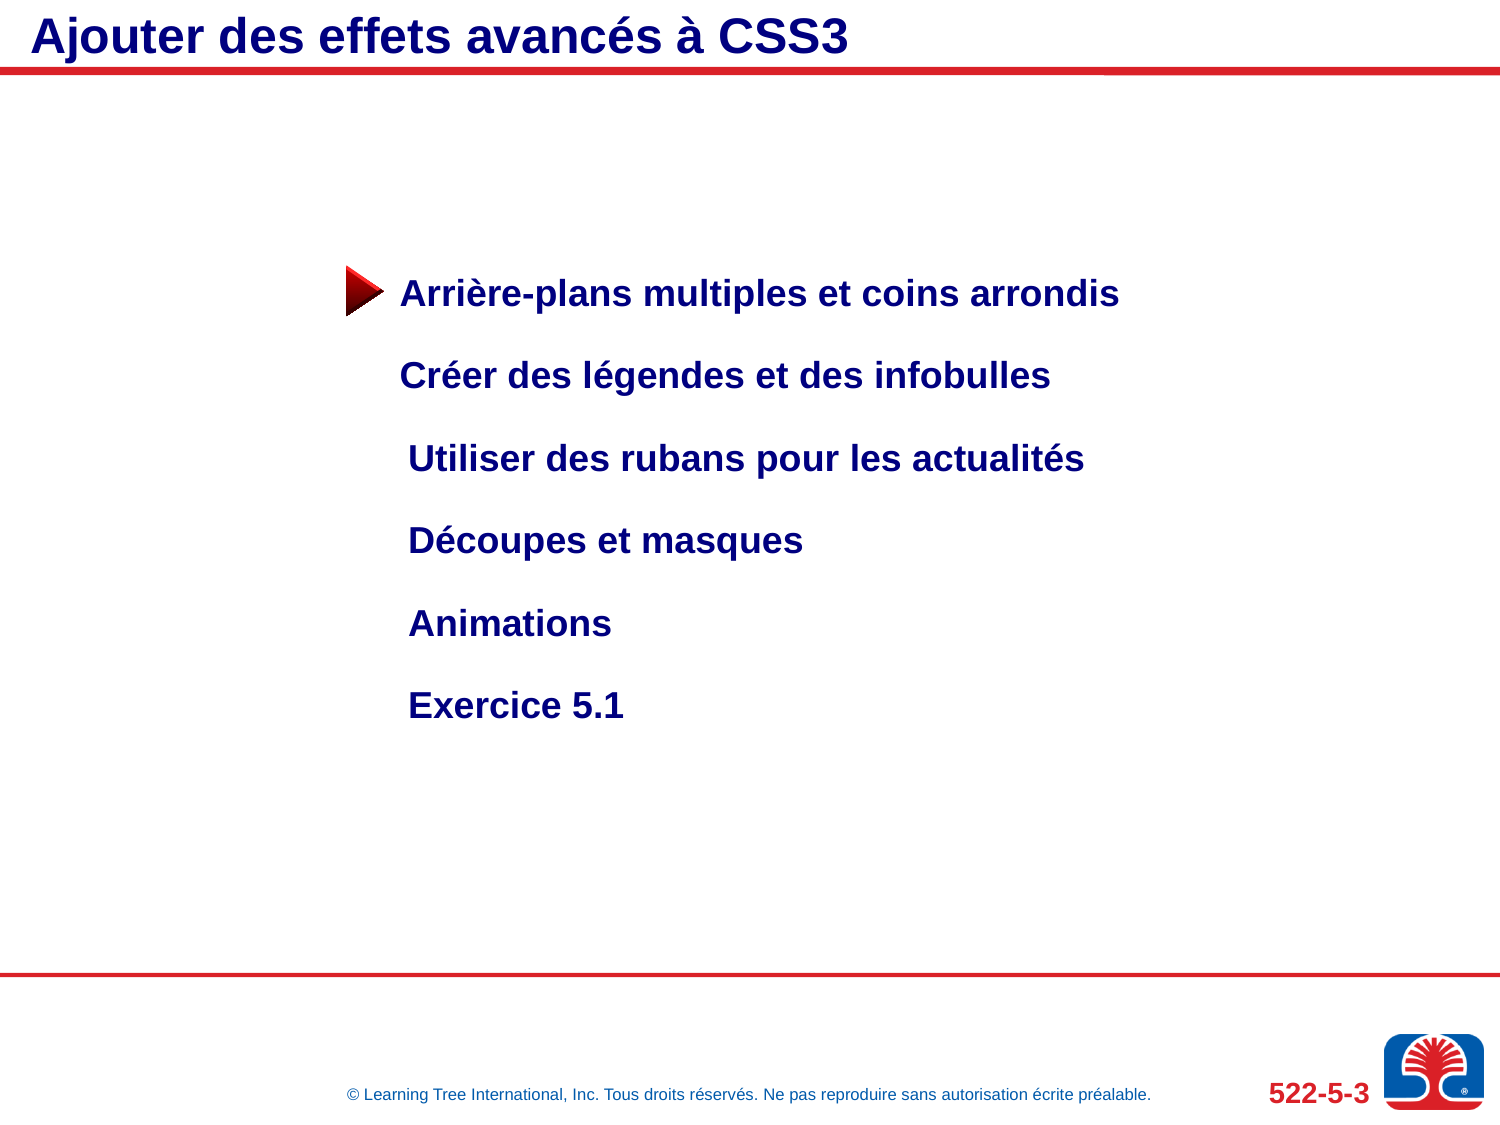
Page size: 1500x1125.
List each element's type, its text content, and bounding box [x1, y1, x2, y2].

list Arrière-plans multiples et coins arrondis Créer des légendes et des infobulles Utiliser des rubans pour les actualités Découpes et masques Animations Exercice 5.1 [384, 261, 1279, 785]
picture [1384, 1034, 1484, 1110]
title Ajouter des effets avancés à CSS3 [0, 0, 1500, 67]
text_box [345, 265, 384, 317]
